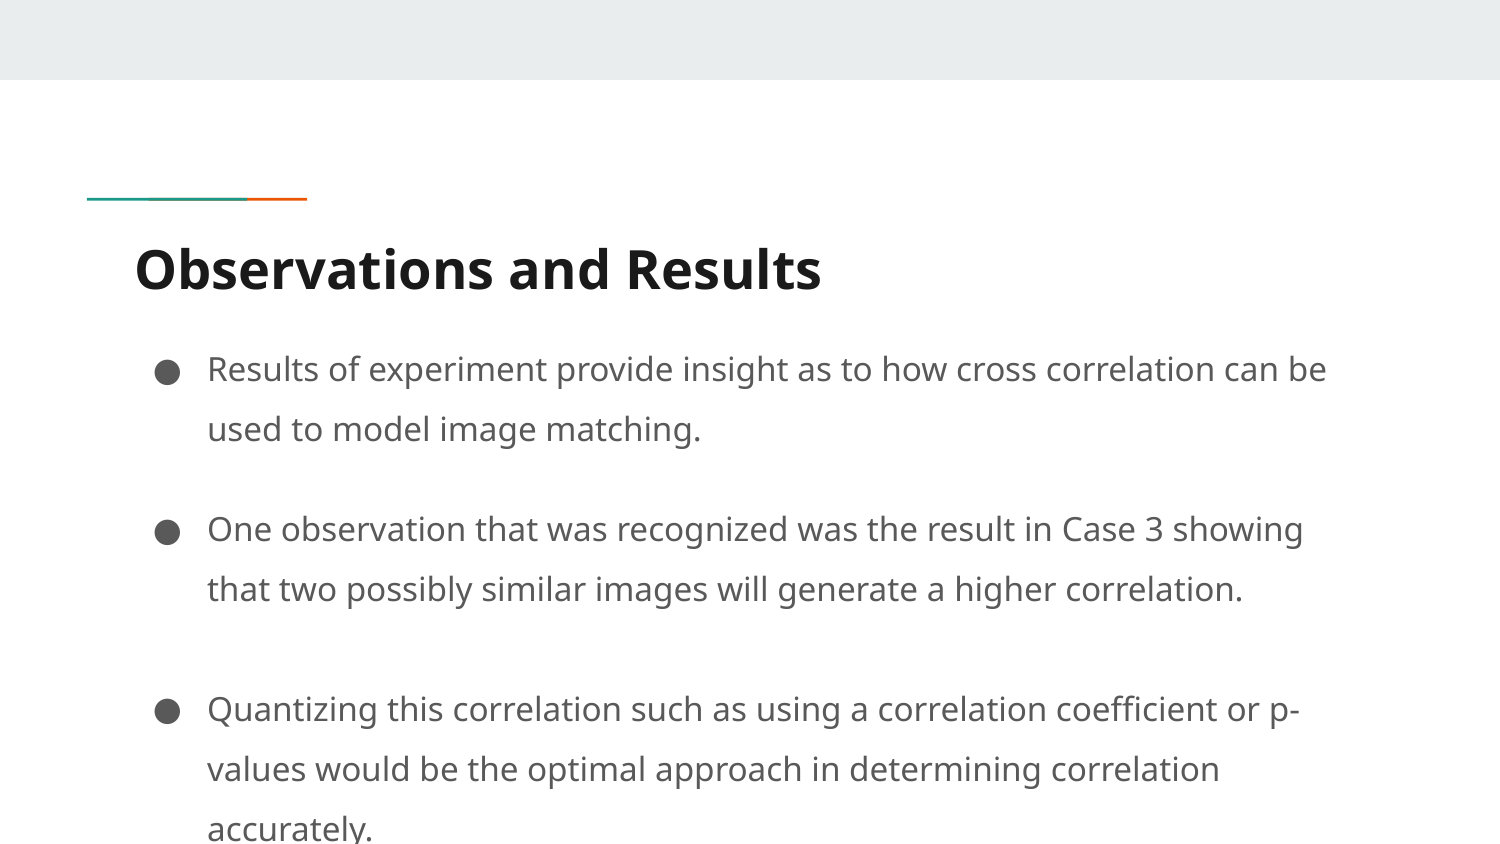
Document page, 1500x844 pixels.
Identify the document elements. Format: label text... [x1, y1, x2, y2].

title Observations and Results [119, 220, 1381, 309]
list Results of experiment provide insight as to how cross correlation can be used to model image matching. One observation that was recognized was the result in Case 3 showing that two possibly similar images will generate a higher correlation. Quantizing this correlation such as using a correlation coefficient or p-values would be the optimal approach in determining correlation accurately. [117, 313, 1379, 807]
